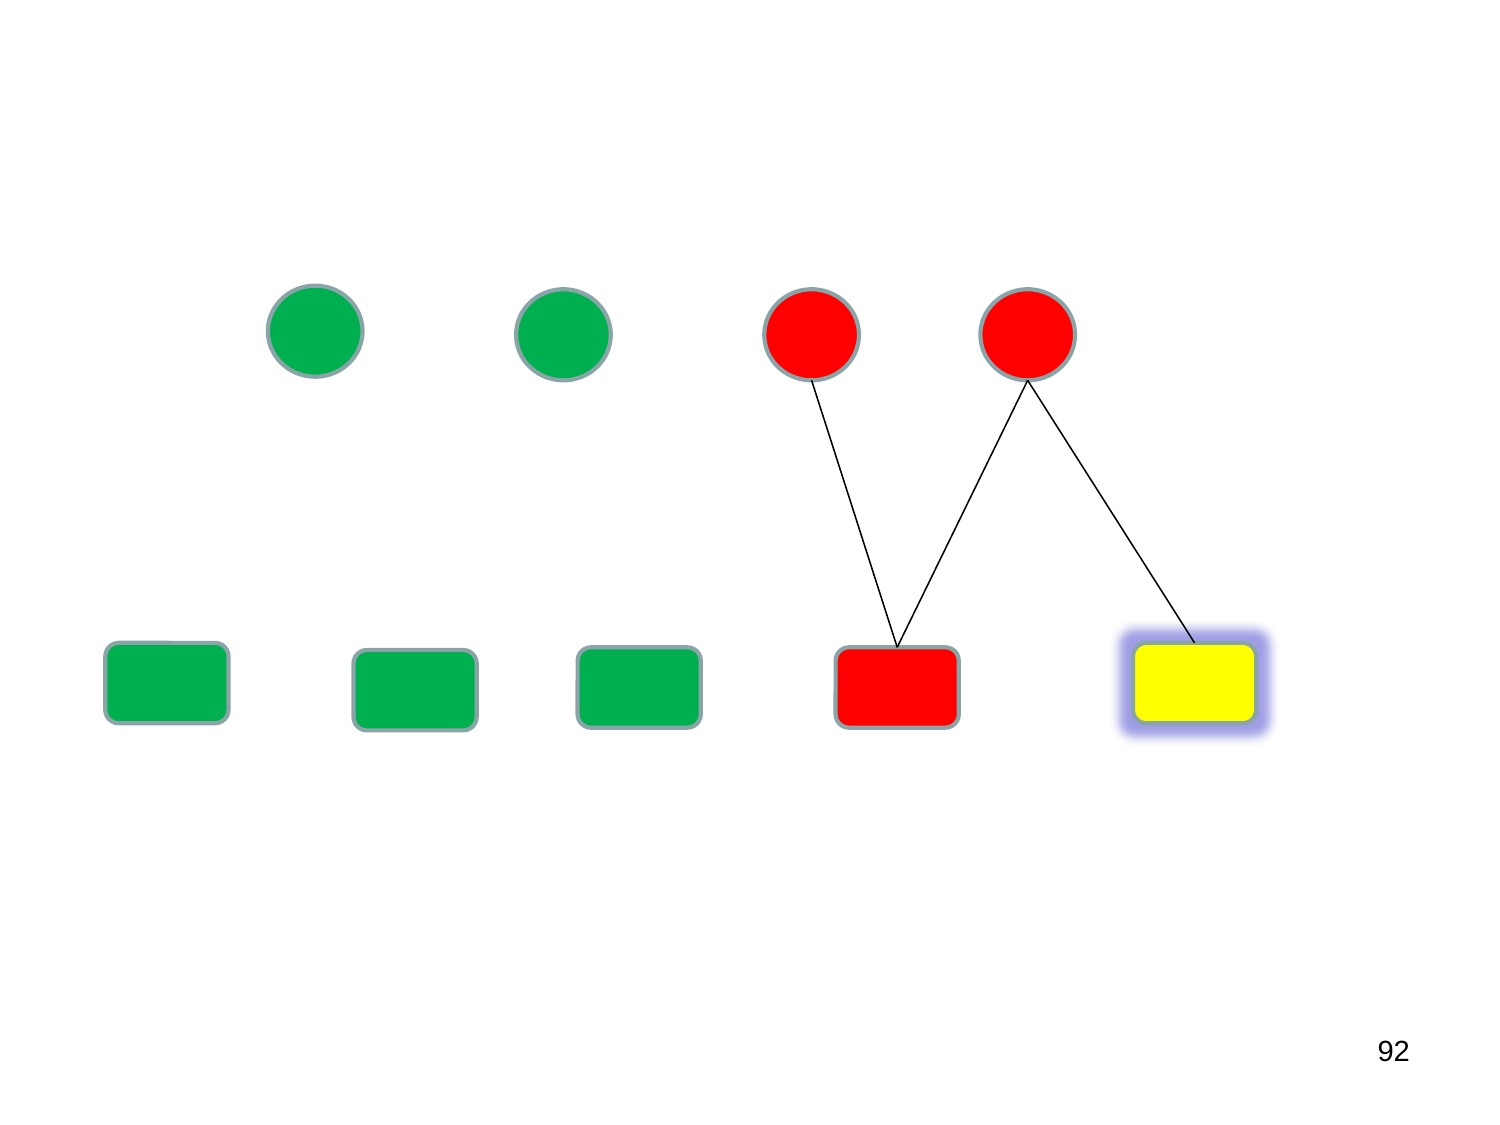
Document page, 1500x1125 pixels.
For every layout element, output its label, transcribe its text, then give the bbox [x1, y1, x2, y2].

text_box [513, 287, 613, 383]
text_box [811, 380, 895, 648]
text_box [265, 283, 365, 379]
slide_number 92 [1074, 1024, 1426, 1103]
text_box [1130, 640, 1259, 726]
text_box [575, 645, 703, 730]
text_box [978, 287, 1078, 378]
text_box [351, 647, 479, 733]
text_box [103, 640, 231, 726]
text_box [1027, 380, 1195, 644]
text_box [762, 287, 862, 383]
text_box [833, 656, 961, 730]
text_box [897, 380, 1025, 648]
